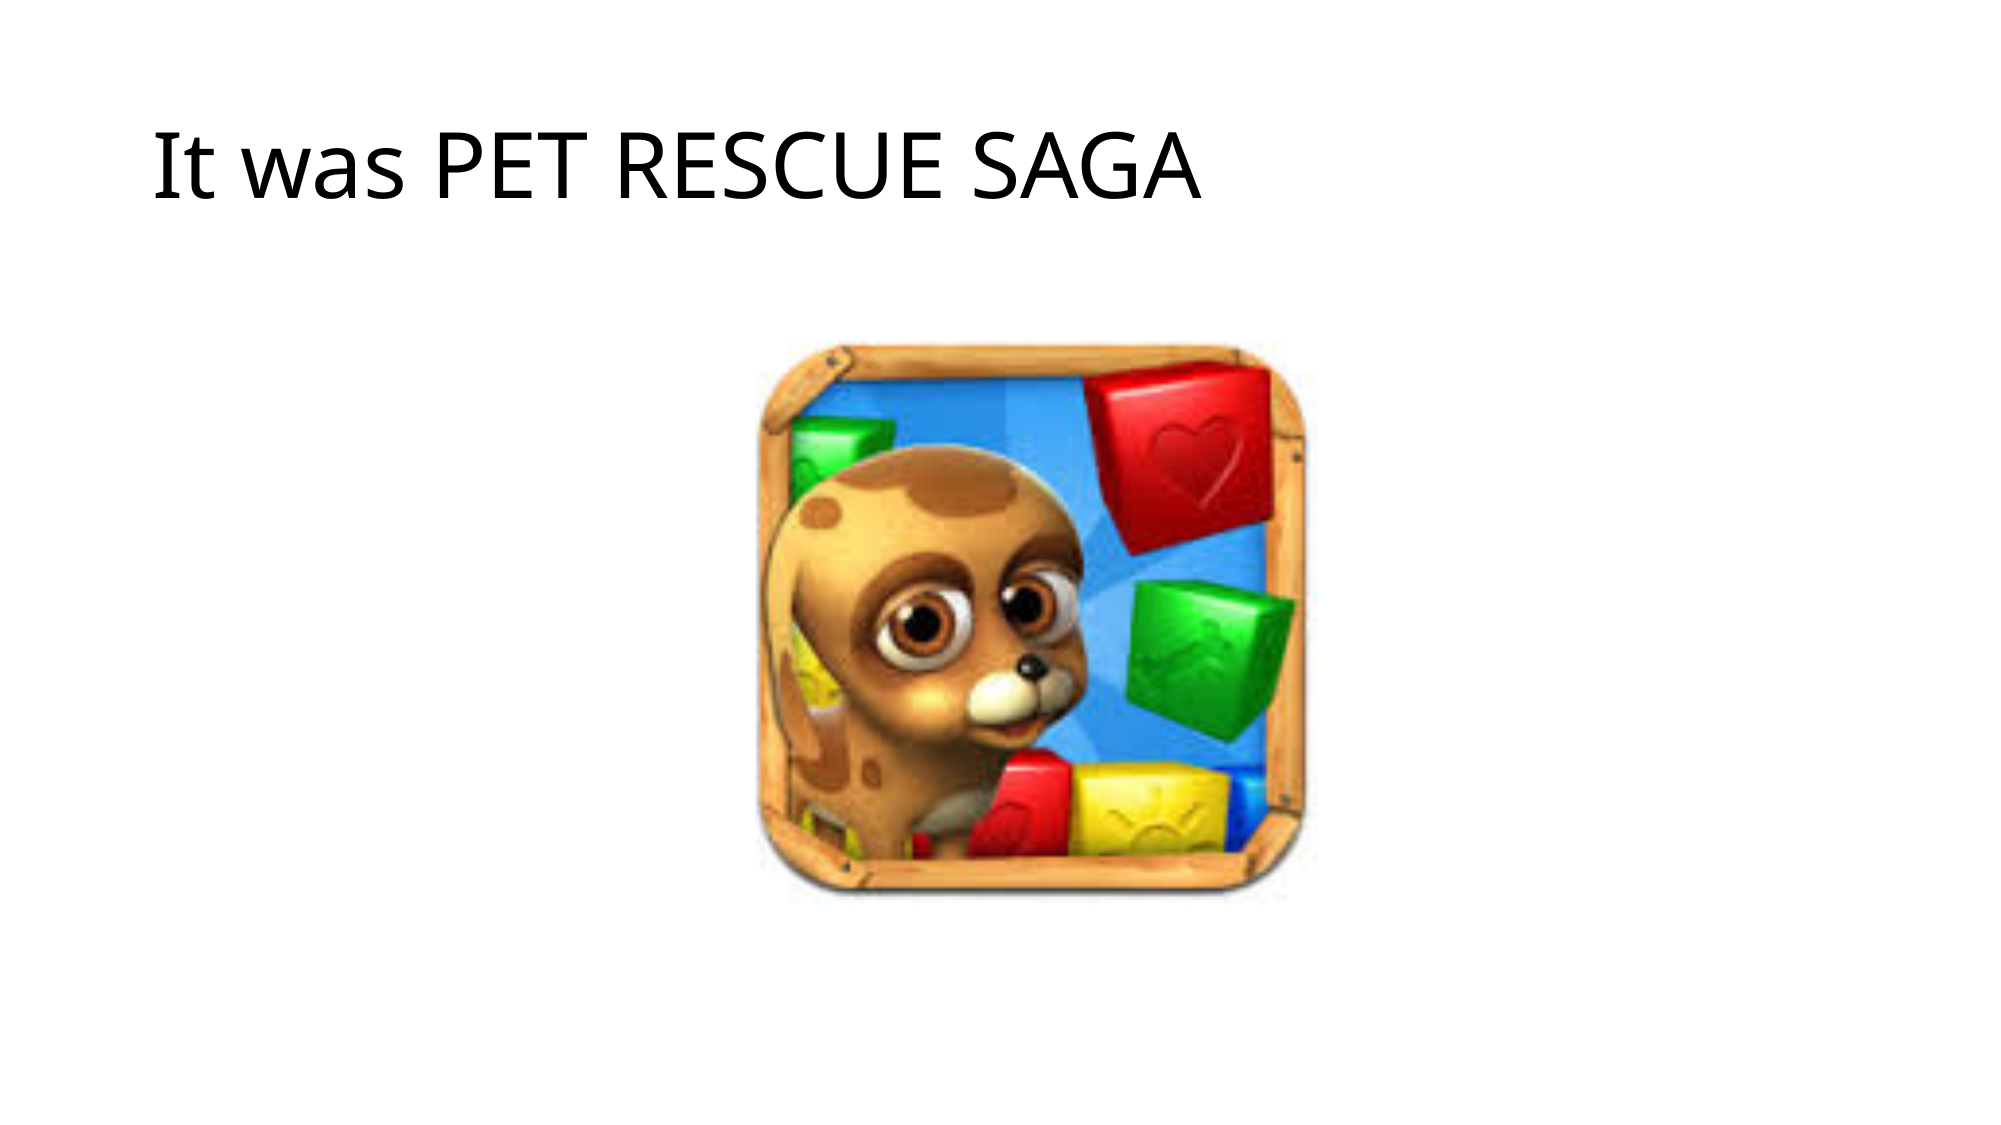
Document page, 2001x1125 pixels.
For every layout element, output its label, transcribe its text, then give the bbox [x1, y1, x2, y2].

picture [726, 312, 1350, 936]
title It was PET RESCUE SAGA [137, 59, 1863, 278]
